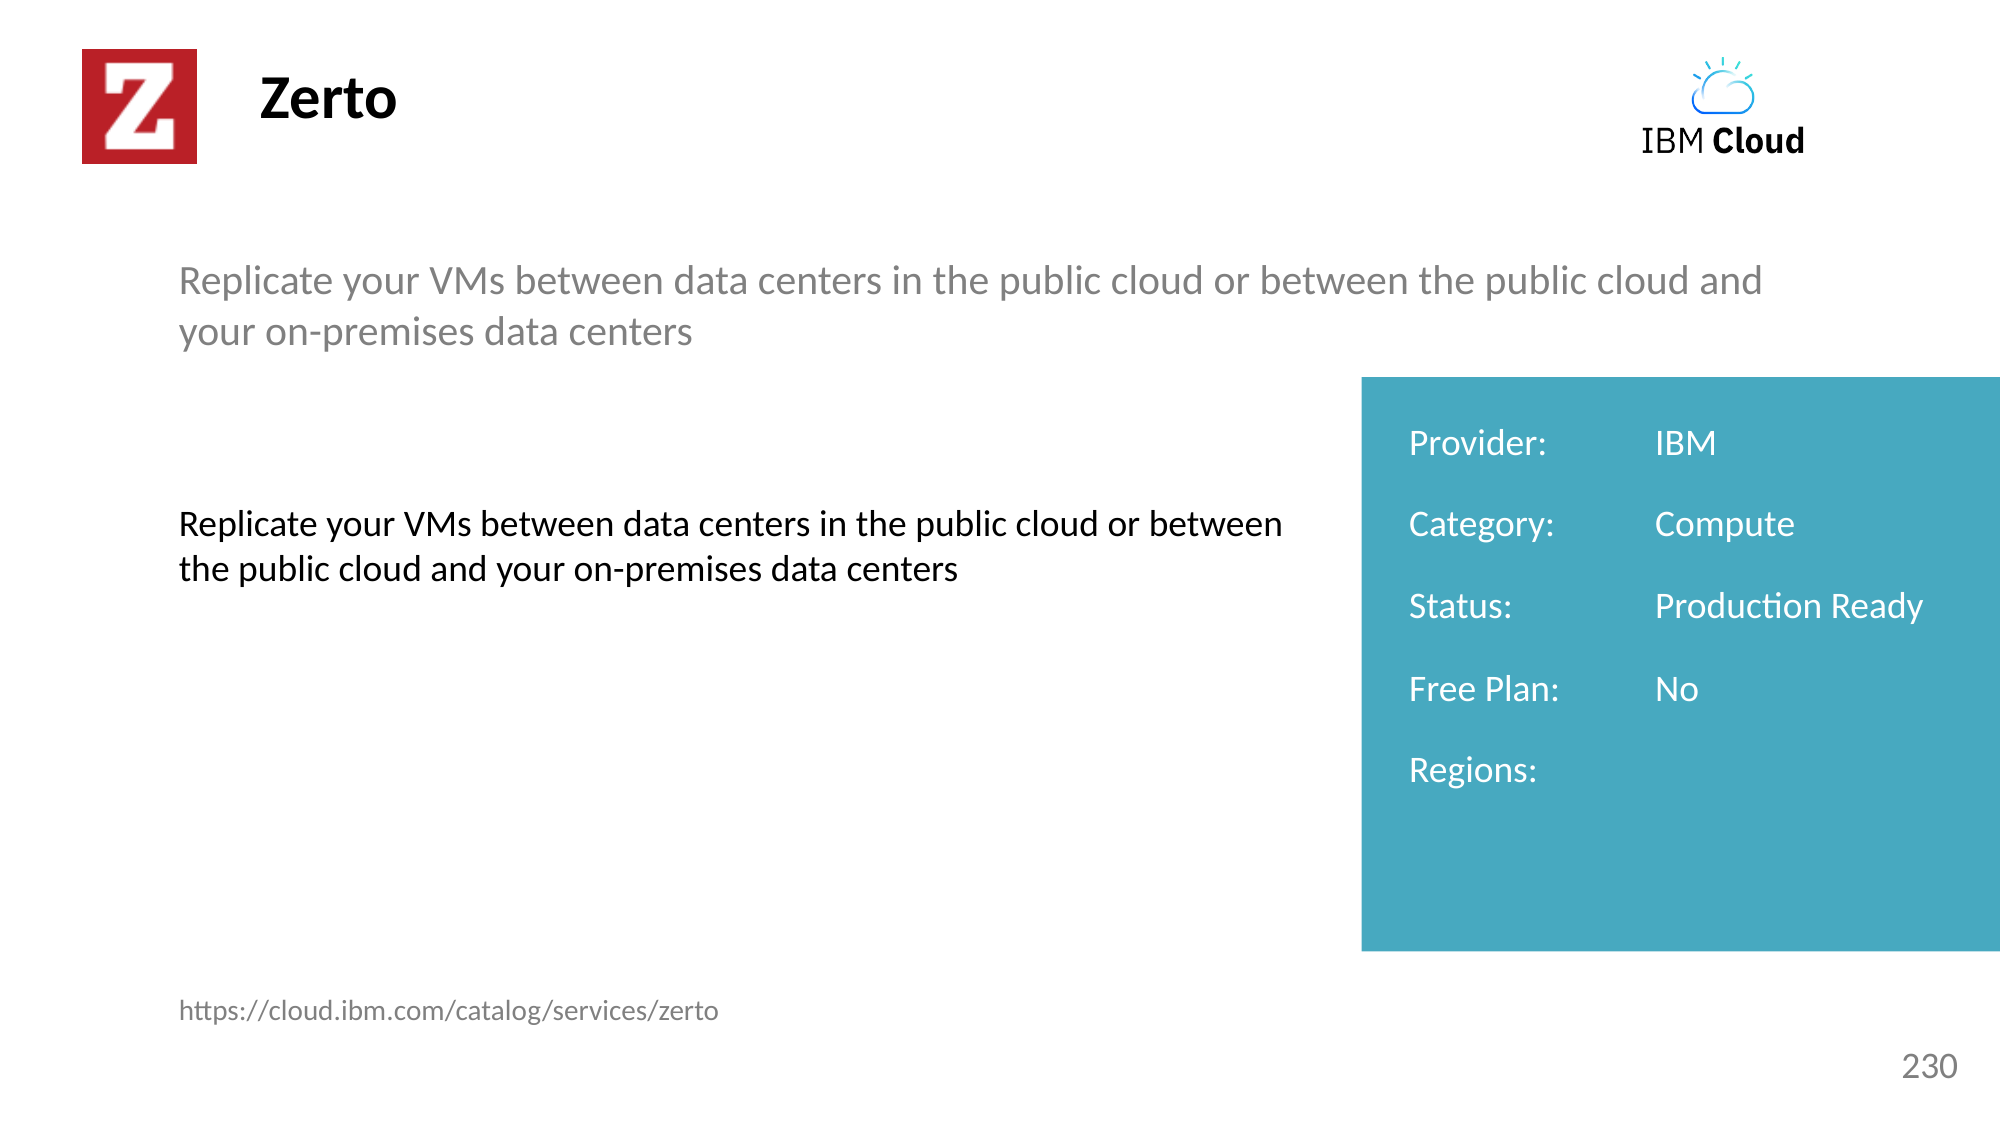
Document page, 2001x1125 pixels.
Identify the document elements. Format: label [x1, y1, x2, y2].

picture [81, 48, 197, 165]
text_box [1361, 377, 2000, 952]
text_box [163, 984, 1805, 1045]
text_box [1886, 1033, 2000, 1067]
text_box [163, 246, 1805, 307]
text_box [246, 49, 1640, 110]
picture [1640, 48, 1805, 165]
text_box [163, 492, 1313, 553]
